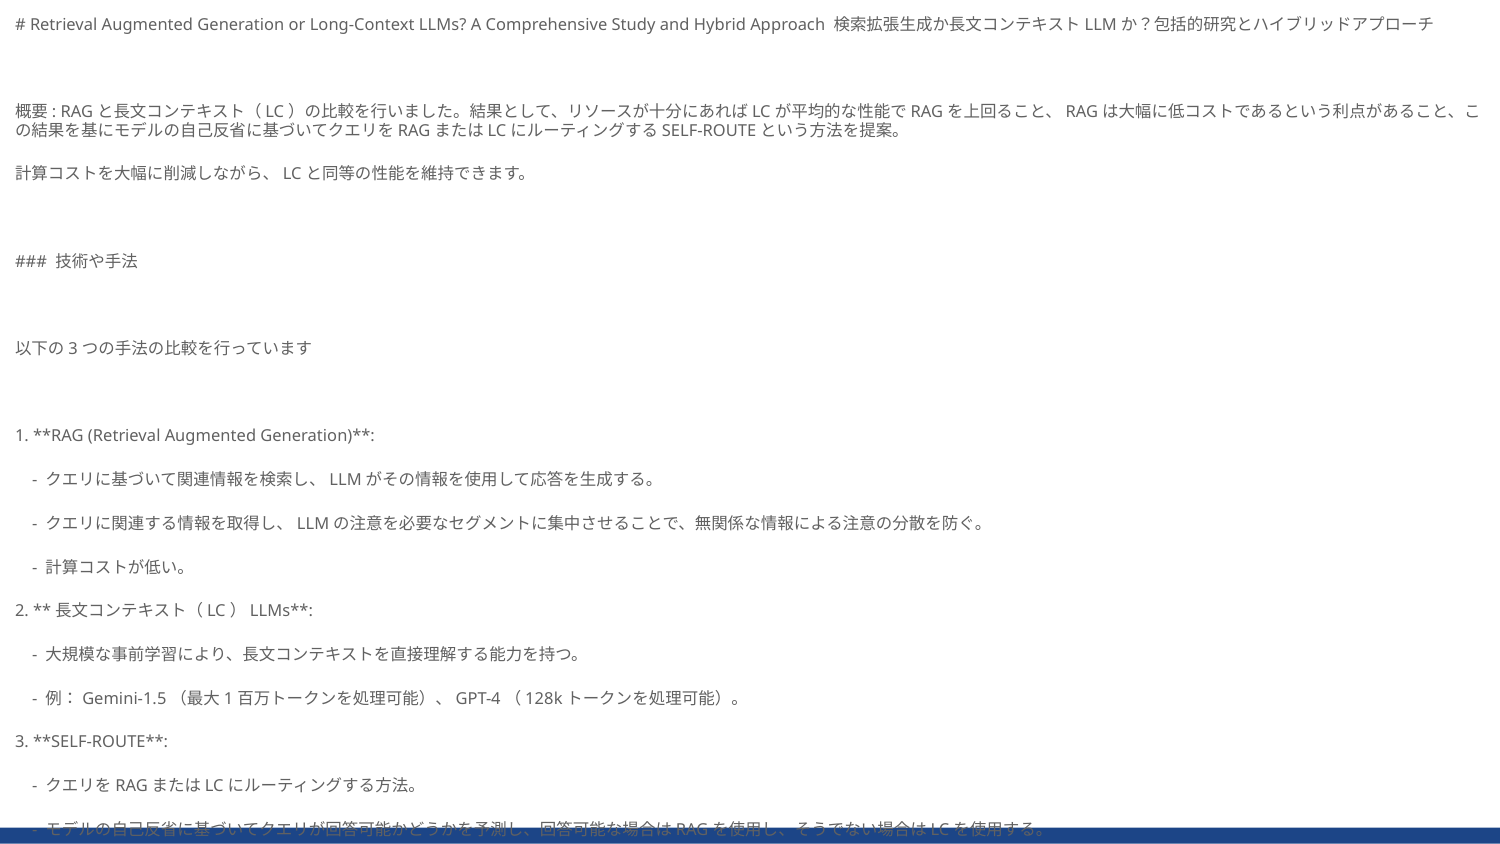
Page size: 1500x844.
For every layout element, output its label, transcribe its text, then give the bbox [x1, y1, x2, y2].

list # Retrieval Augmented Generation or Long-Context LLMs? A Comprehensive Study and Hybrid Approach 検索拡張生成か長文コンテキストLLMか？包括的研究とハイブリッドアプローチ 概要: RAGと長文コンテキスト（LC）の比較を行いました。結果として、リソースが十分にあればLCが平均的な性能でRAGを上回ること、RAGは大幅に低コストであるという利点があること、この結果を基にモデルの自己反省に基づいてクエリをRAGまたはLCにルーティングするSELF-ROUTEという方法を提案。 計算コストを大幅に削減しながら、LCと同等の性能を維持できます。 ### 技術や手法 以下の3つの手法の比較を行っています 1. **RAG (Retrieval Augmented Generation)**: - クエリに基づいて関連情報を検索し、LLMがその情報を使用して応答を生成する。 - クエリに関連する情報を取得し、LLMの注意を必要なセグメントに集中させることで、無関係な情報による注意の分散を防ぐ。 - 計算コストが低い。 2. **長文コンテキスト（LC）LLMs**: - 大規模な事前学習により、長文コンテキストを直接理解する能力を持つ。 - 例：Gemini-1.5（最大1百万トークンを処理可能）、GPT-4（128kトークンを処理可能）。 3. **SELF-ROUTE**: - クエリをRAGまたはLCにルーティングする方法。 - モデルの自己反省に基づいてクエリが回答可能かどうかを予測し、回答可能な場合はRAGを使用し、そうでない場合はLCを使用する。 - クエリの大部分をRAGにルーティングすることで、計算コストを削減しつつ、性能を維持する。 ### SELF-ROUTEの詳細説明 SELF-ROUTEは、Retrieval Augmented Generation (RAG) と長文コンテキスト (LC) LLMs の両方の強みを活かすために設計された方法です。この手法は、モデルの自己反省に基づいてクエリを適切にルーティングし、計算コストを削減しつつ高い性能を維持することを目指しています。以下にSELF-ROUTEの手法を順を追って詳しく説明します。 ### 1. 動機 (Motivation) - RAGは計算コストが低いが、LC LLMsに比べて性能が劣る場合がある。 - 多くのクエリに対してRAGとLCの予測が一致しており、RAGの予測がLCに劣るクエリは少数であることを発見した。 - これに基づき、大多数のクエリをRAGで処理し、性能が必要な少数のクエリをLCで処理することで、コストを削減しつつ高い性能を維持する方法を開発した。 ### 2. SELF-ROUTEの概要 SELF-ROUTEは、以下の2つのステップで構成されています： ### ステップ1: RAG-and-Routeステップ - クエリと検索されたテキストチャンクをLLMに提供し、クエリが回答可能かどうかを予測させます。 - もし回答可能と判断された場合、RAGの予測を最終回答として受け入れます。 - 回答不可能と判断された場合、次のステップに進みます。 - このステップでは、LLMに対して「提供されたテキストに基づいて回答できない場合は 'unanswerable' と書く」ように指示します。 ### ステップ2: 長文コンテキスト予測ステップ - ステップ1で回答不可能と判断されたクエリに対して、全文コンテキストをLLMに提供し、最終予測を取得します。 ### 3. 成果 (Results) - 大多数のクエリ（例：82%のGemini-1.5-Proのクエリ）は最初のRAG-and-Routeステップで解決できます。 - これにより、計算コストが大幅に削減されます（例えば、Gemini-1.5-Proでは38.6%のトークン数）。 - 長文データセットにおいて、SELF-ROUTEはOpenAIモデルにおいてより顕著な利点を示しますが、Geminiにおいては劣る場合もあります。 以下はSELF-ROUTE手法のRAG-and-Routeステップで使用されるプロンプトで、クエリが提供されたテキストチャンクに基づいて回答可能かどうかを予測し、回答不可能な場合はその理由を特定します。 ```mathematica You are given some text chunks from an article, and a question. The text chunks are retrieved by an external retriever. Now: (1) Tell whether the question can be answered based only on the provided text chunks. (2) If the question can be answered, answer the question based on the texts as concisely as you can, using a single phrase if possible. (3) If the question cannot be answered, choose the reason from the following: A. The question needs multistep reasoning, thus it is hard to retrieve all the relevant chunks. For example, "What nationality is the performer of song You Can?" contains two steps: find the performer, then find the nationality of the performer. Other examples include "Where does the director of film Wine Of Morning work at?", "What is another notable work made by the author of Miss Sara Sampson?" B. The question is a general query, thus it is hard to retrieve relevant chunks. For example, "What did the group think about Dave leaving?" is general because the group may include multiple persons, and they can have different thinkings. C. The question is long and complex, which is hard for the retriever to encode it to retrieve relevant chunks. For example, "What did Julie Morgan elaborate on the online survey when talking about the evaluations on the legitimacy of the children’s rights, protection and demands?", "The Huskies football team were invited to the Alamo Bowl where they were defeated by a team coached by Art Briles and who played their home games at what stadium?" D. The question is not explicit and requires comprehensive understanding of the whole story and cannot be solved using retrieval-augmented generation. For example, "What caused the shadow behind Koerber’s ship?" needs a comprehensive understanding of the whole story. Another example like "How many words are there in the article" also requires the complete article. E. Others. Keep the above reasons in mind, and choose the most possible reason if you think the question cannot be answered based on the text. Output the results in JSON format. {in_context_examples} Text: {context} Question: {input} Answer: ``` ```mathematica この記事から取得されたテキストチャンクと質問が与えられます。テキストチャンクは外部のリトリーバーによって取得されました。 今： (1) 提供されたテキストチャンクのみに基づいて質問に回答できるかどうかを教えてください。 (2) 質問に回答できる場合は、できるだけ簡潔に、単一のフレーズで回答してください。 (3) 質問に回答できない場合は、以下の理由から選択してください： A. 質問は複数のステップを必要とする推論を必要とするため、関連するすべてのチャンクを取得するのが難しい。例："What nationality is the performer of song You Can?"は、パフォーマーを見つけて、その国籍を見つけるという2つのステップが含まれる。他の例としては、"Where does the director of film Wine Of Morning work at?"、"What is another notable work made by the author of Miss Sara Sampson?"がある。 B. 質問が一般的なクエリであるため、関連するチャンクを取得するのが難しい。例："What did the group think about Dave leaving?"は一般的で、グループには複数の人が含まれ、それぞれが異なる考えを持っている可能性がある。 C. 質問が長く複雑であり、リトリーバーがそれをエンコードして関連するチャンクを取得するのが難しい。例："What did Julie Morgan elaborate on the online survey when talking about the evaluations on the legitimacy of the children’s rights, protection and demands?"、"The Huskies football team were invited to the Alamo Bowl where they were defeated by a team coached by Art Briles and who played their home games at what stadium?"。 D. 質問が明示的でなく、全体のストーリーの包括的な理解を必要とし、リトリーバル拡張生成では解決できない。例："What caused the shadow behind Koerber’s ship?"は、全体のストーリーの包括的な理解を必要とする。他の例としては、"How many words are there in the article"も完全な記事を必要とする。 E. その他。 上記の理由を念頭に置き、テキストに基づいて質問に回答できない場合、最も可能性の高い理由を選択してください。結果をJSON形式で出力してください。 {in_context_examples} テキスト: {context} 質問: {input} 回答: ``` [0, 0, 1500, 829]
